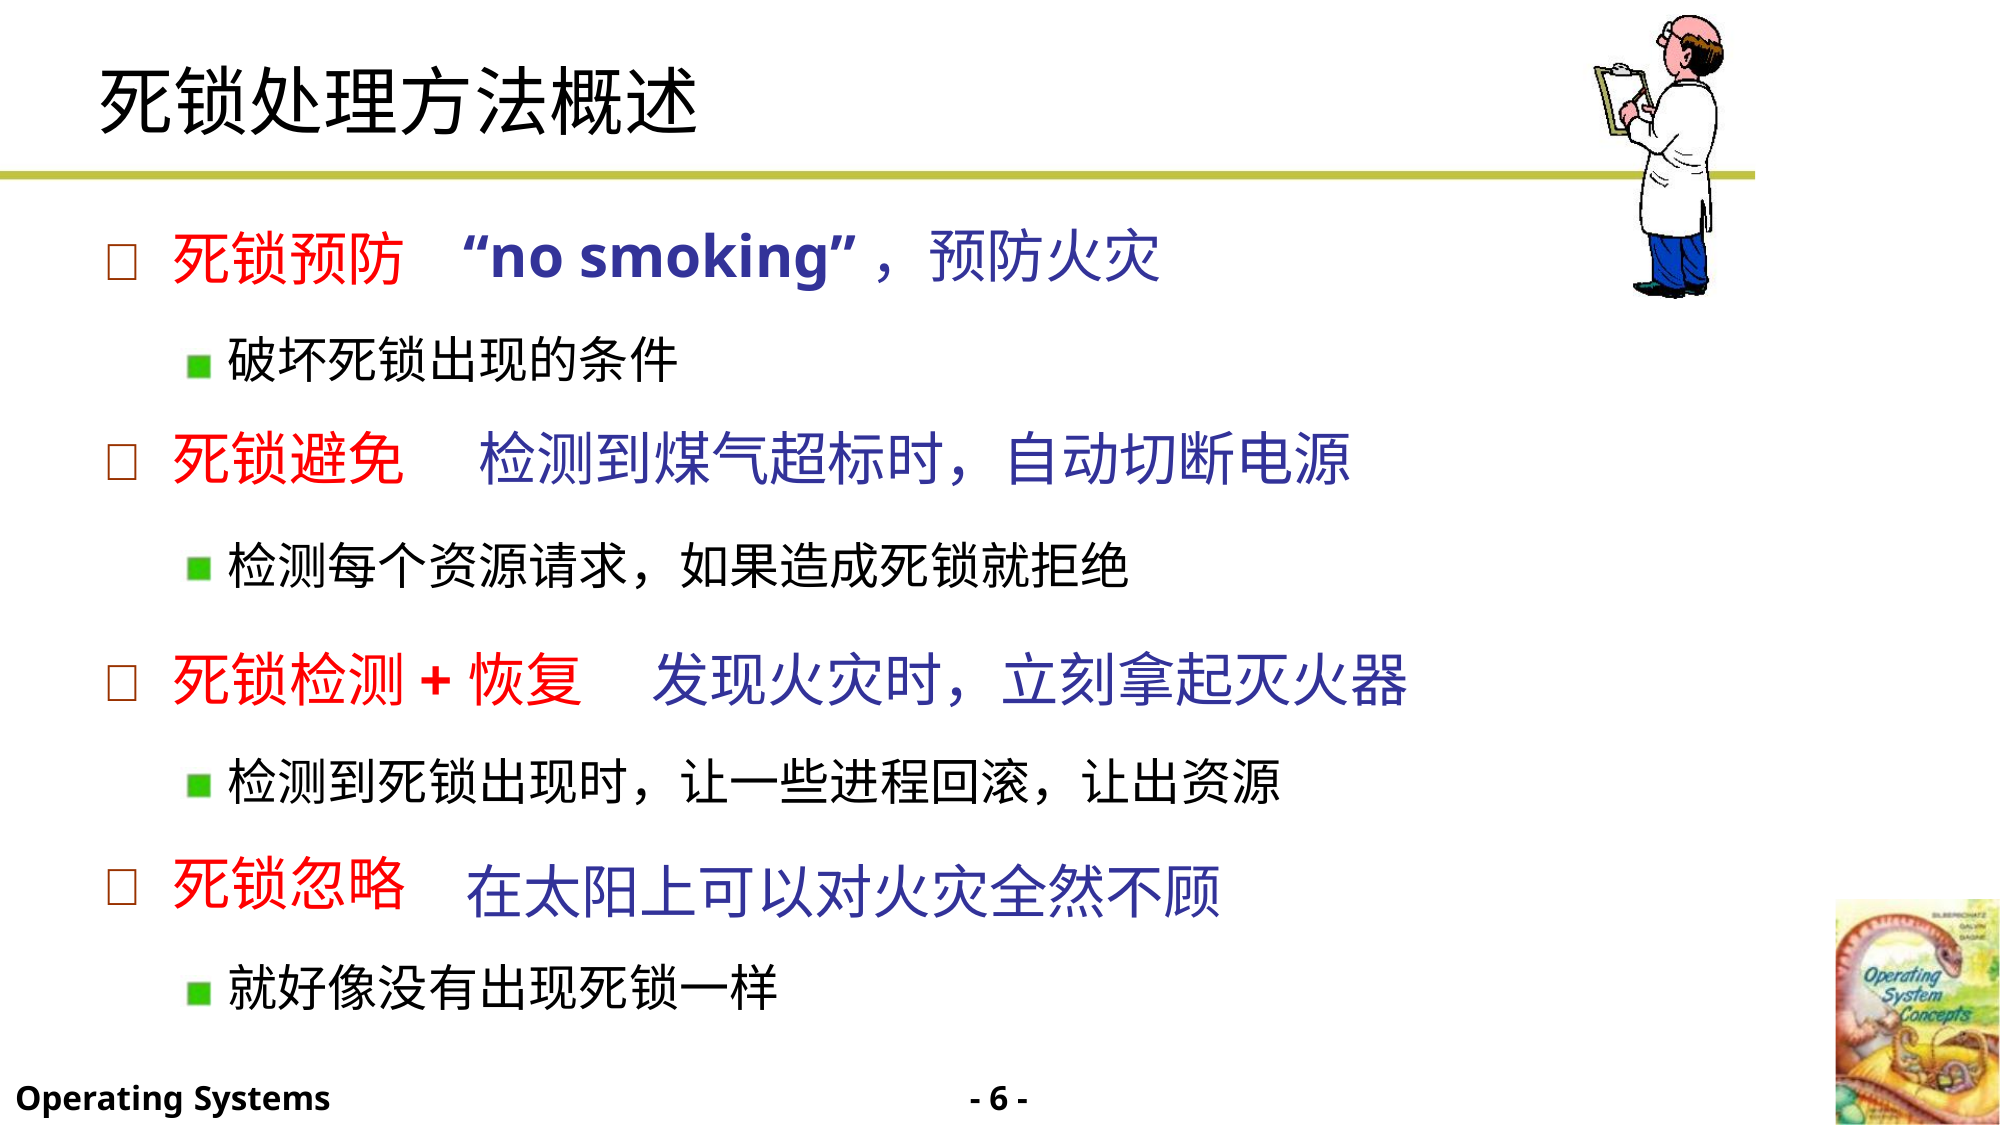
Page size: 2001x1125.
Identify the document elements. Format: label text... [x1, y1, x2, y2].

text_box  死锁预防 [102, 233, 478, 292]
text_box  死锁避免 检测到煤气超标时，自动切断电源 [102, 433, 1527, 492]
text_box [180, 348, 212, 380]
text_box  死锁忽略 [102, 858, 478, 918]
text_box Operating Systems [15, 1079, 335, 1117]
text_box 检测每个资源请求，如果造成死锁就拒绝 [227, 544, 1268, 595]
text_box 破坏死锁出现的条件 [227, 338, 755, 389]
text_box “no smoking”，预防火灾 [463, 224, 1244, 290]
text_box [180, 767, 212, 799]
text_box [0, 14, 1756, 299]
text_box 就好像没有出现死锁一样 [227, 966, 863, 1017]
text_box [180, 550, 212, 582]
text_box [180, 975, 212, 1007]
text_box 在太阳上可以对火灾全然不顾 [465, 866, 1340, 926]
text_box  死锁检测+恢复 发现火灾时，立刻拿起灭火器 [102, 647, 1560, 714]
text_box - 6 - [970, 1079, 1080, 1117]
text_box 死锁处理方法概述 [98, 69, 813, 145]
text_box 检测到死锁出现时，让一些进程回滚，让出资源 [227, 759, 1441, 811]
text_box [1835, 899, 2000, 1125]
